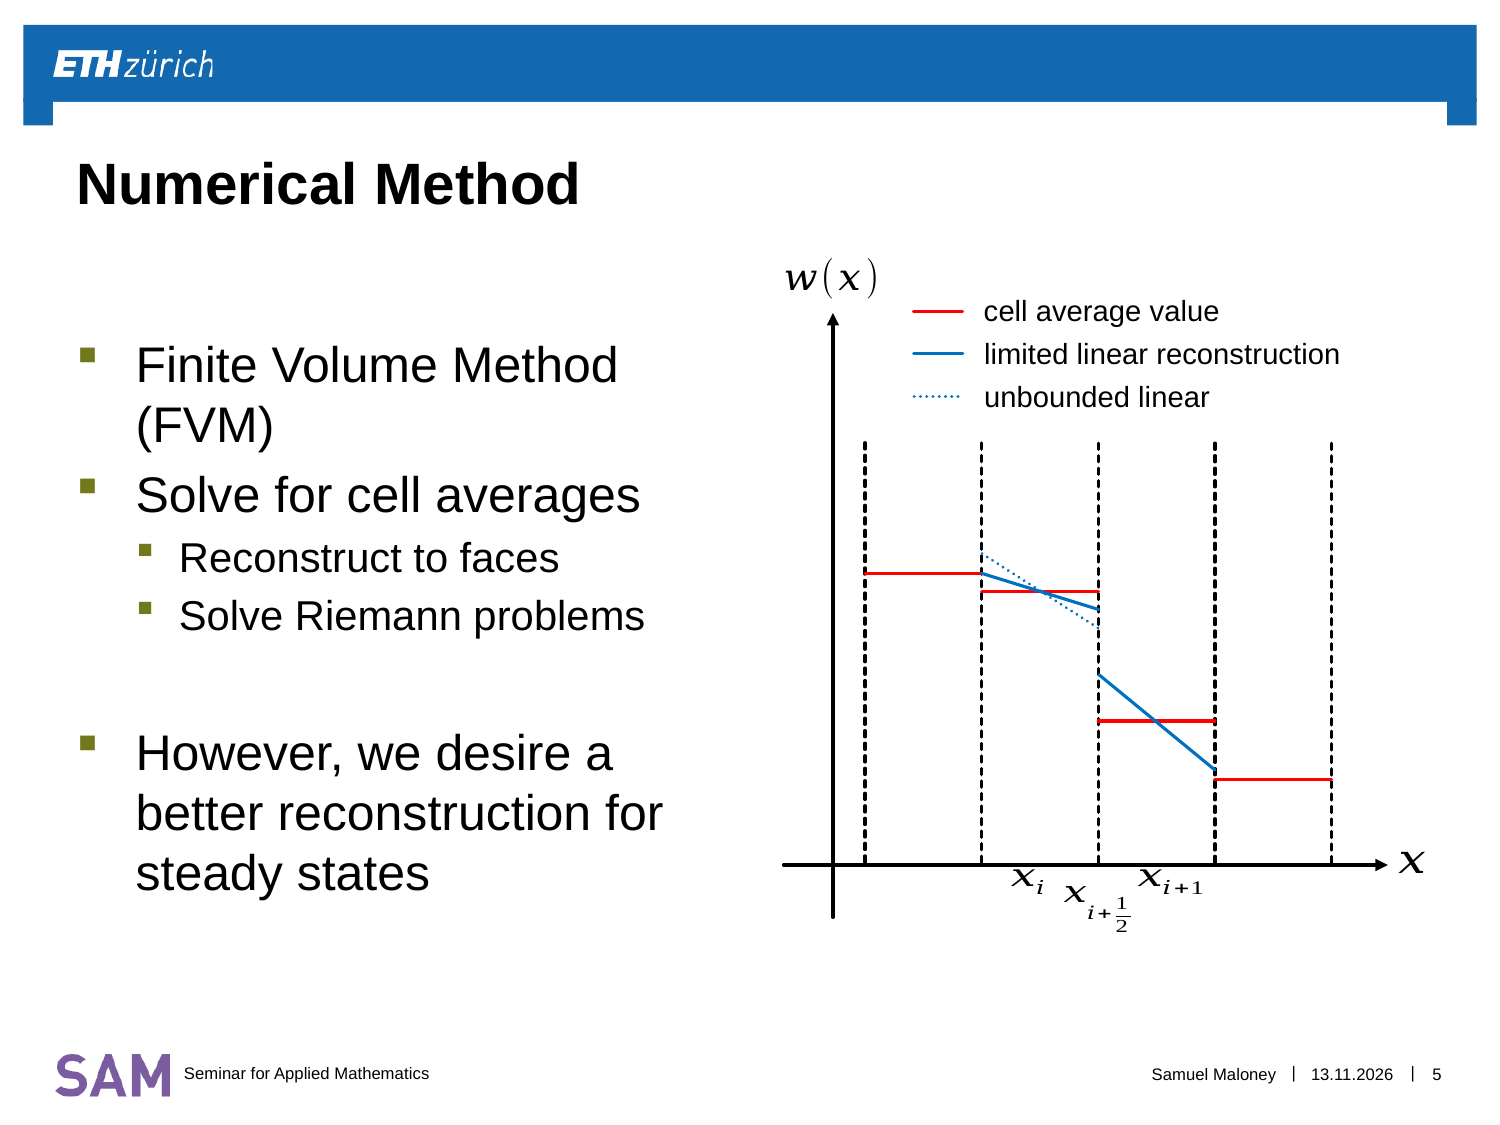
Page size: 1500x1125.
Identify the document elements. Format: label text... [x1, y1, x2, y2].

list Finite Volume Method (FVM) Solve for cell averages Reconstruct to faces Solve Riemann problems However, we desire a better reconstruction for steady states [53, 332, 769, 1023]
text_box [783, 255, 1428, 937]
slide_number 5 [1415, 1034, 1459, 1112]
footer Samuel Maloney [768, 1034, 1277, 1112]
title Numerical Method [53, 101, 1447, 262]
picture [54, 1052, 176, 1097]
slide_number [1302, 1034, 1403, 1112]
